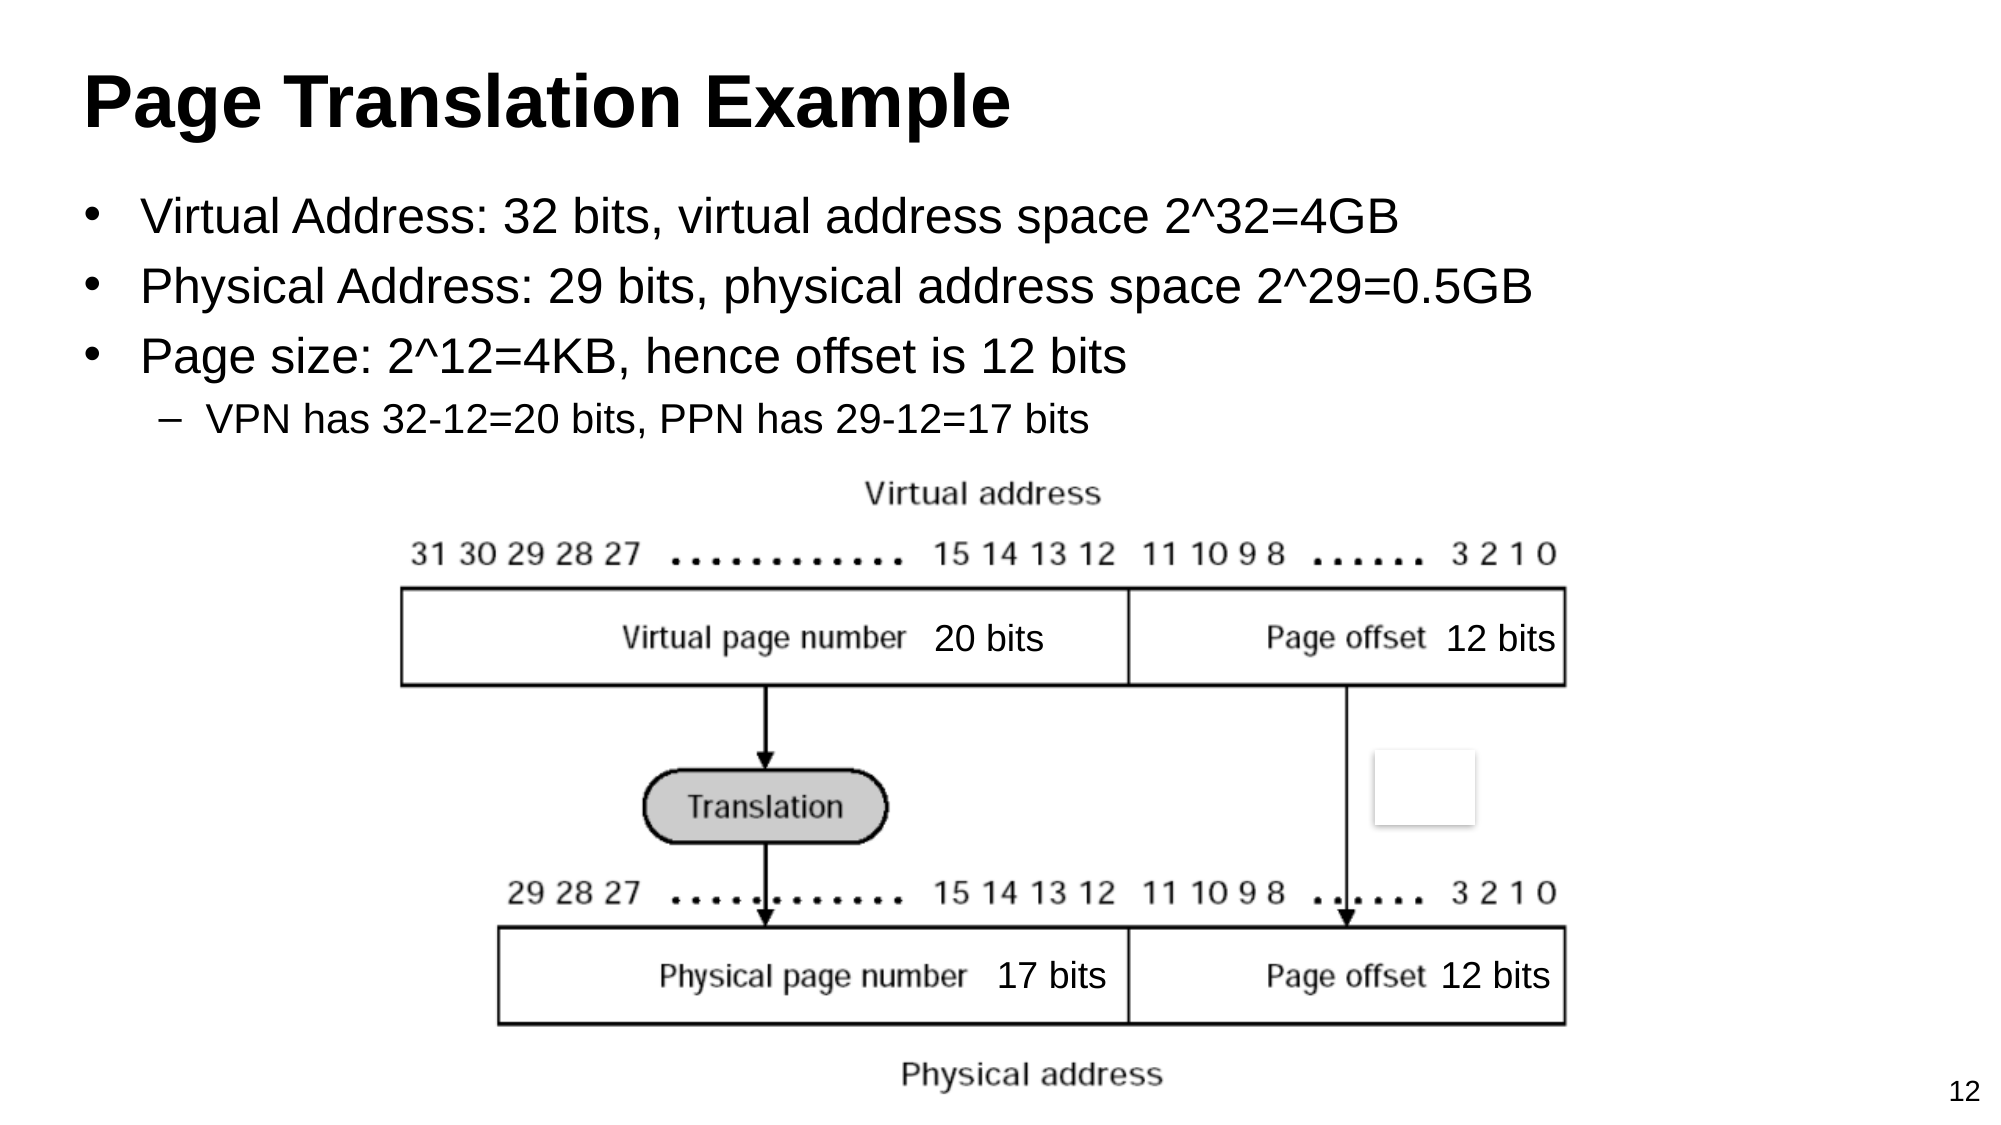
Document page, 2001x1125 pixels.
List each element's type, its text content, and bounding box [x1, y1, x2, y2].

list Virtual Address: 32 bits, virtual address space 2^32=4GB Physical Address: 29 bits, physical address space 2^29=0.5GB Page size: 2^12=4KB, hence offset is 12 bits VPN has 32-12=20 bits, PPN has 29-12=17 bits [68, 176, 1929, 513]
picture [399, 476, 1573, 1102]
title Page Translation Example [68, 45, 1929, 152]
slide_number 12 [1902, 1065, 1996, 1125]
